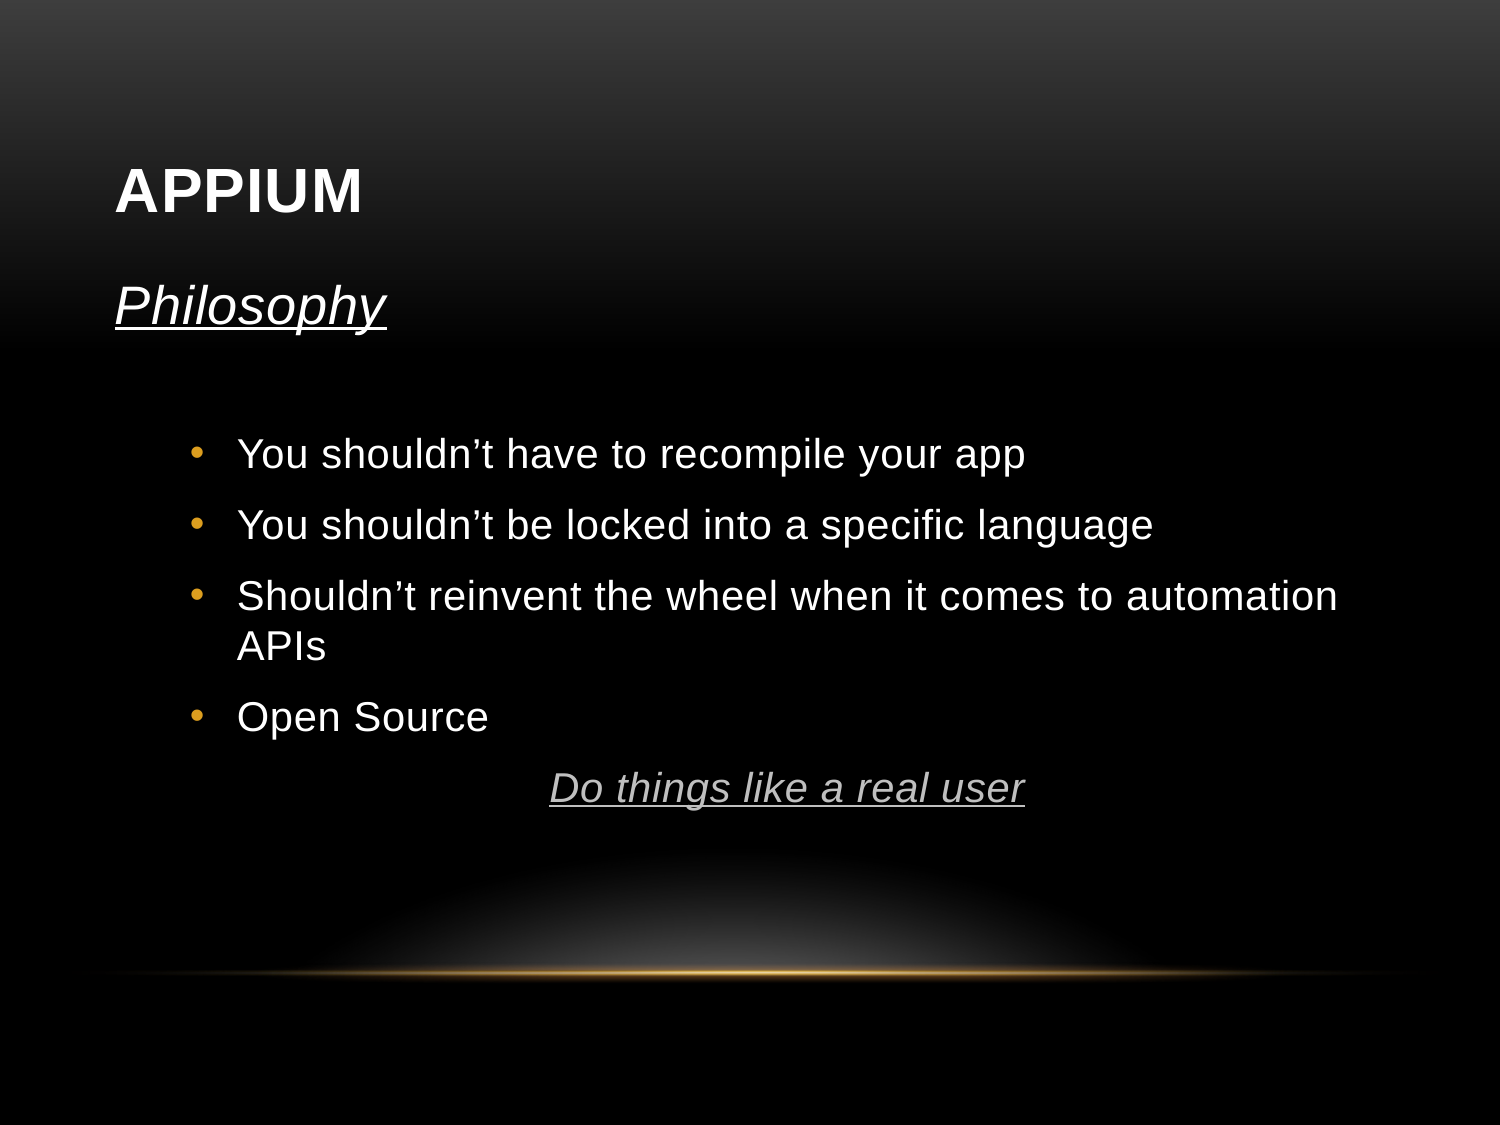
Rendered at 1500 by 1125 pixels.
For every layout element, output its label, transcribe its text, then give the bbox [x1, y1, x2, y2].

title Appium [99, 45, 1400, 233]
picture [0, 0, 1500, 1125]
list Philosophy You shouldn’t have to recompile your app You shouldn’t be locked into a specific language Shouldn’t reinvent the wheel when it comes to automation APIs Open Source Do things like a real user [99, 262, 1400, 938]
